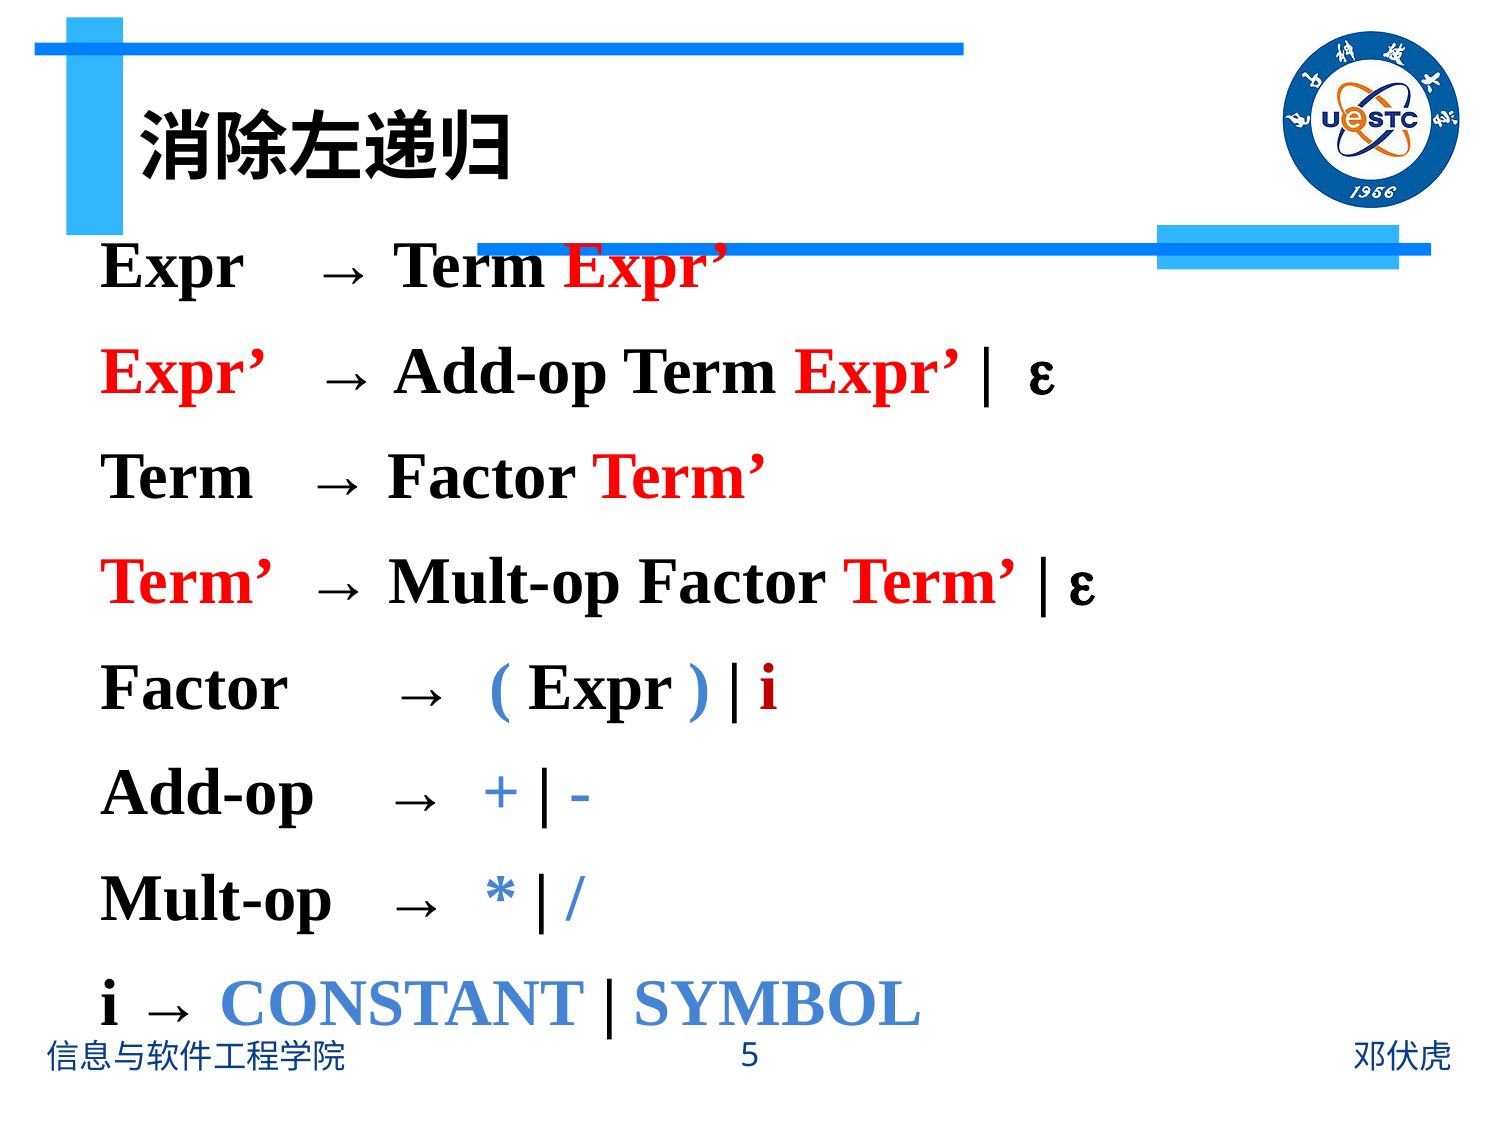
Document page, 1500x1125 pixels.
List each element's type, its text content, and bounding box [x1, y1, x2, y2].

text_box Expr → Term Expr’ Expr’ → Add-op Term Expr’ |  Term → Factor Term’ Term’ → Mult-op Factor Term’ |  Factor → ( Expr ) | i Add-op → + | - Mult-op → * | / i → CONSTANT | SYMBOL [85, 219, 1500, 1046]
slide_number 5 [654, 1046, 846, 1086]
slide_number 邓伏虎 [847, 1046, 1469, 1086]
picture [1271, 20, 1470, 219]
title 消除左递归 [123, 66, 1282, 219]
footer 信息与软件工程学院 [31, 1025, 653, 1086]
